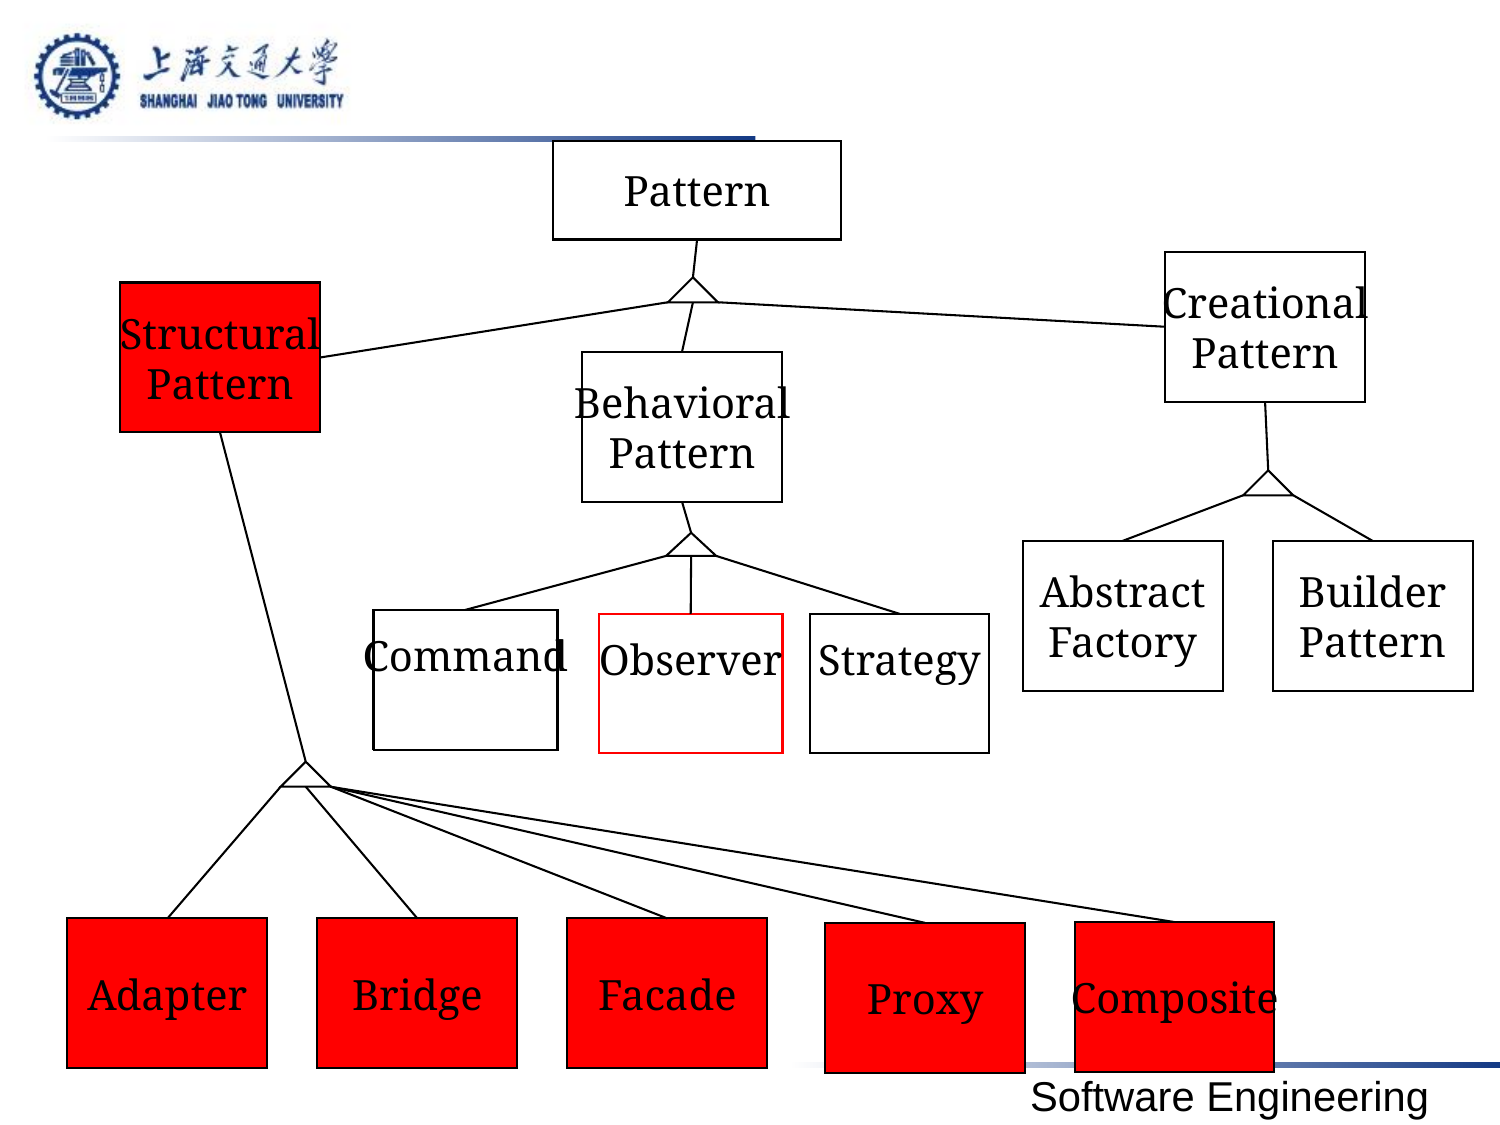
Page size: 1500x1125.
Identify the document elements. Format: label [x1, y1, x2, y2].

picture [0, 0, 1500, 1125]
text_box [329, 786, 1275, 1073]
text_box [119, 140, 1366, 430]
text_box [373, 501, 990, 754]
text_box [67, 432, 1026, 1074]
text_box [1022, 401, 1473, 692]
